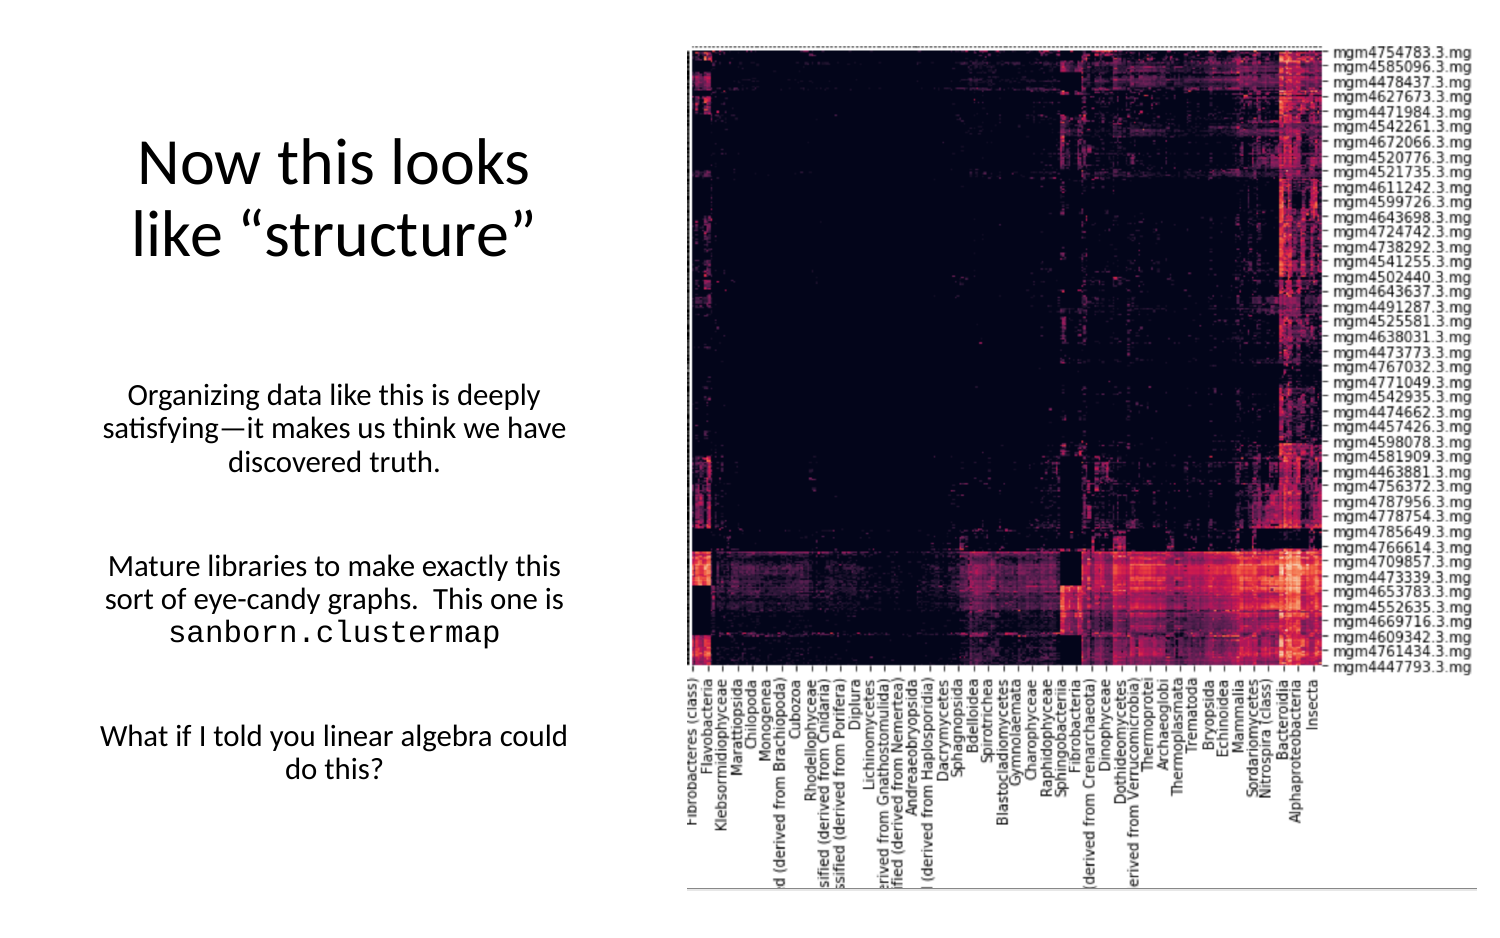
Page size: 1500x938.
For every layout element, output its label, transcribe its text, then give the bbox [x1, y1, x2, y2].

picture [687, 46, 1477, 891]
text_box Now this looks like “structure” Organizing data like this is deeply satisfying—it makes us think we have discovered truth. Mature libraries to make exactly this sort of eye-candy graphs. This one is sanborn.clustermap What if I told you linear algebra could do this? [86, 121, 584, 798]
